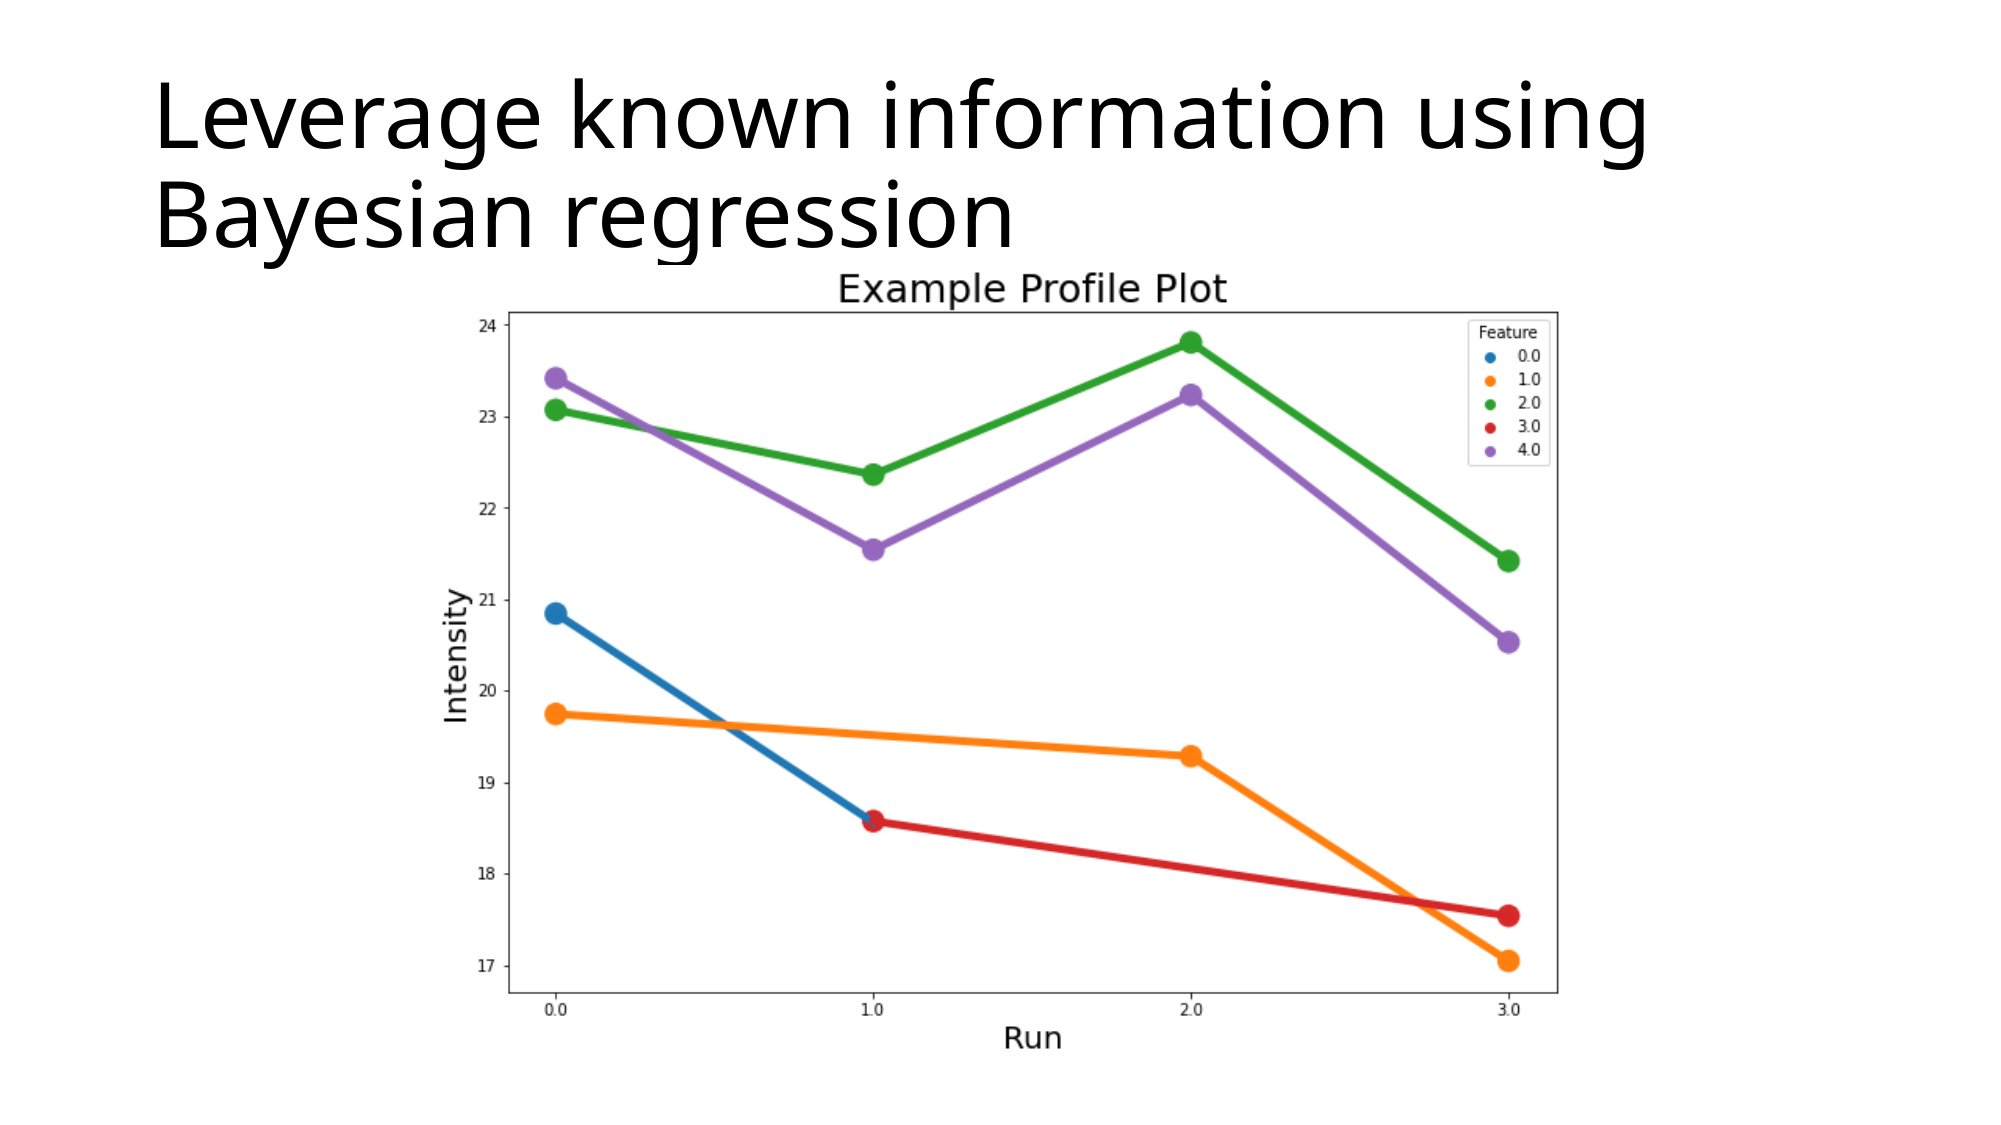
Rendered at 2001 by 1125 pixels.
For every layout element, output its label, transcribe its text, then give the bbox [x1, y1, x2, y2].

picture [435, 265, 1565, 1066]
title Leverage known information using Bayesian regression [137, 59, 1863, 278]
